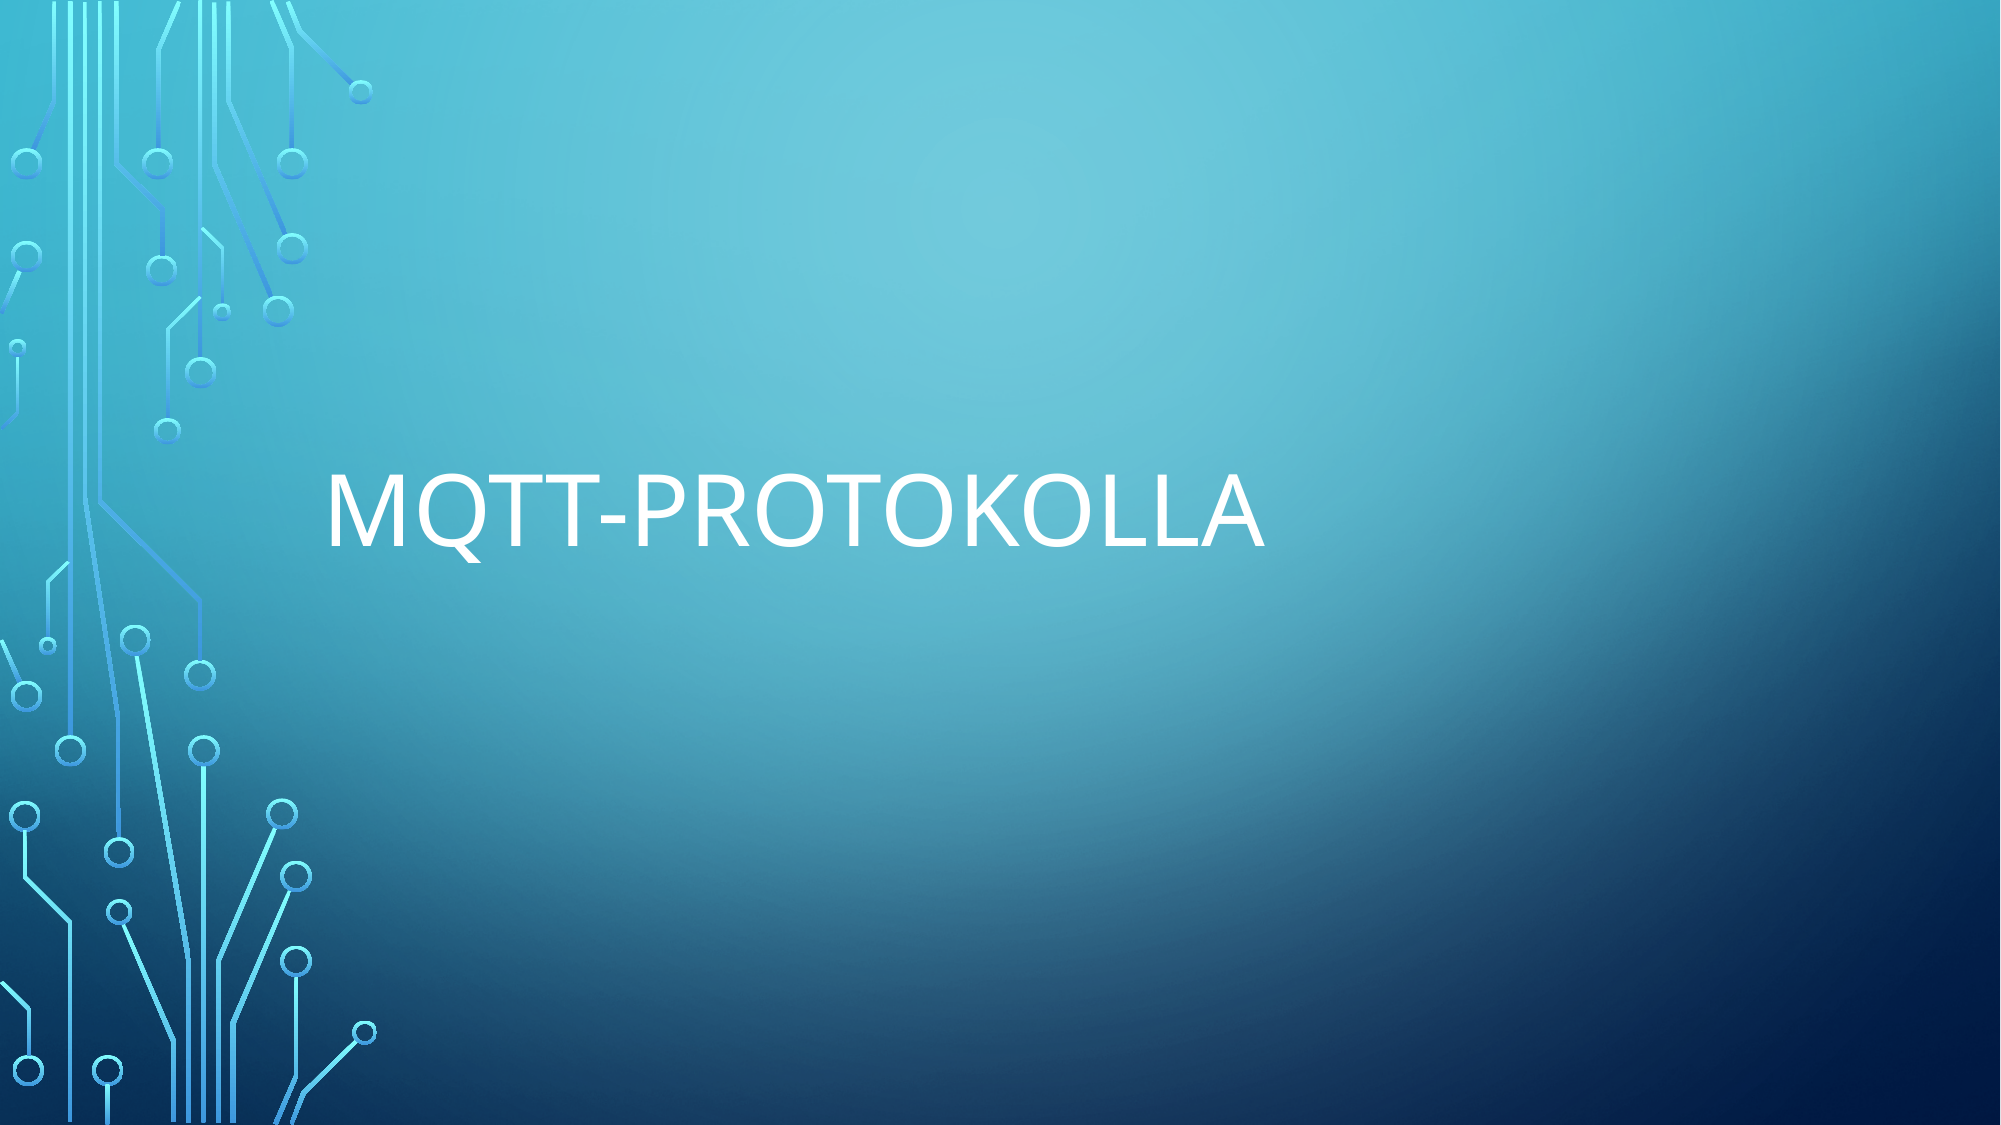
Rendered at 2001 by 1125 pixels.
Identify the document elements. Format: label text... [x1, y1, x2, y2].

title MQTT-protokolla [307, 184, 1750, 576]
